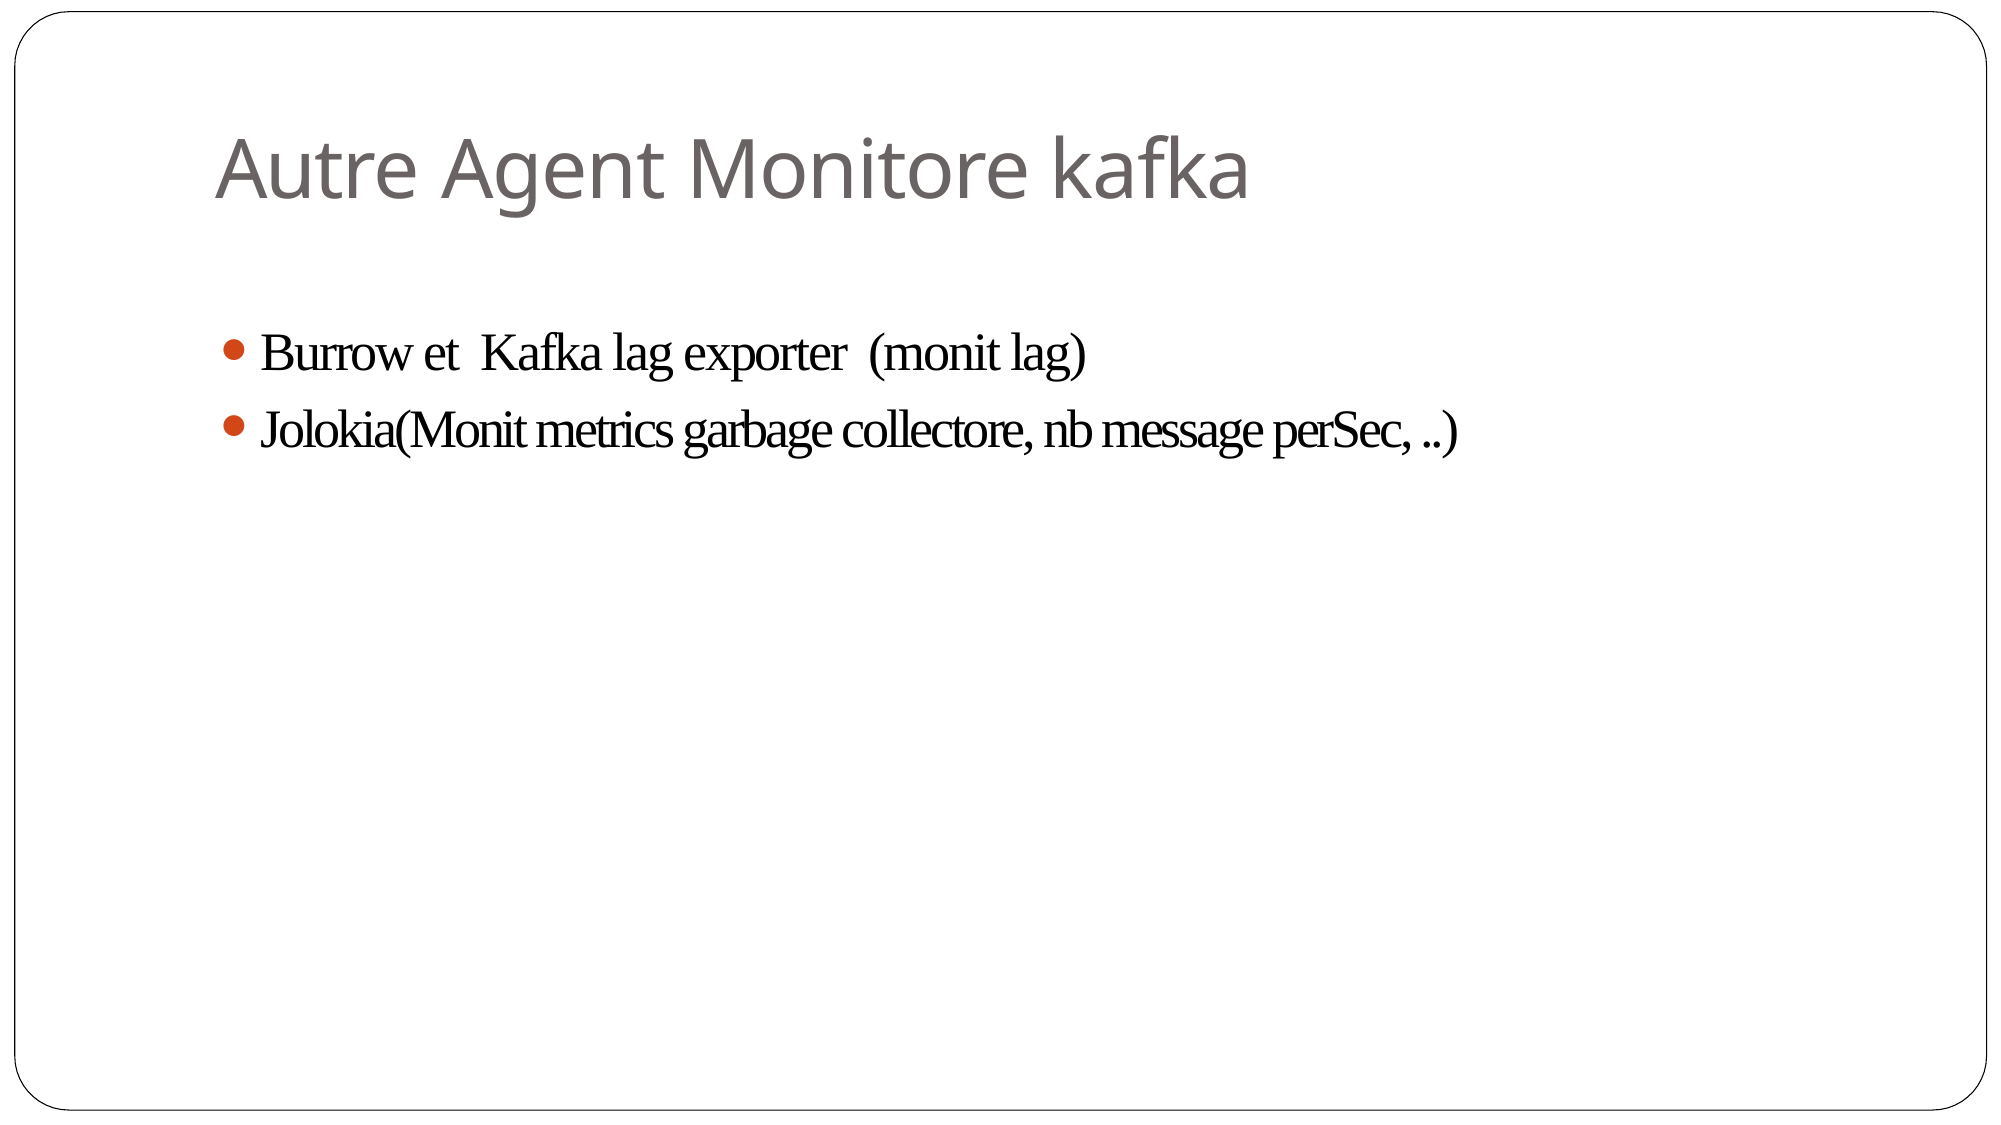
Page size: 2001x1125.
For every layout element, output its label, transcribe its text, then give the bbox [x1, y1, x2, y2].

title Autre Agent Monitore kafka [213, 114, 1350, 224]
text_box Burrow et Kafka lag exporter (monit lag) Jolokia(Monit metrics garbage collectore, nb message perSec, ..) [213, 224, 1950, 458]
